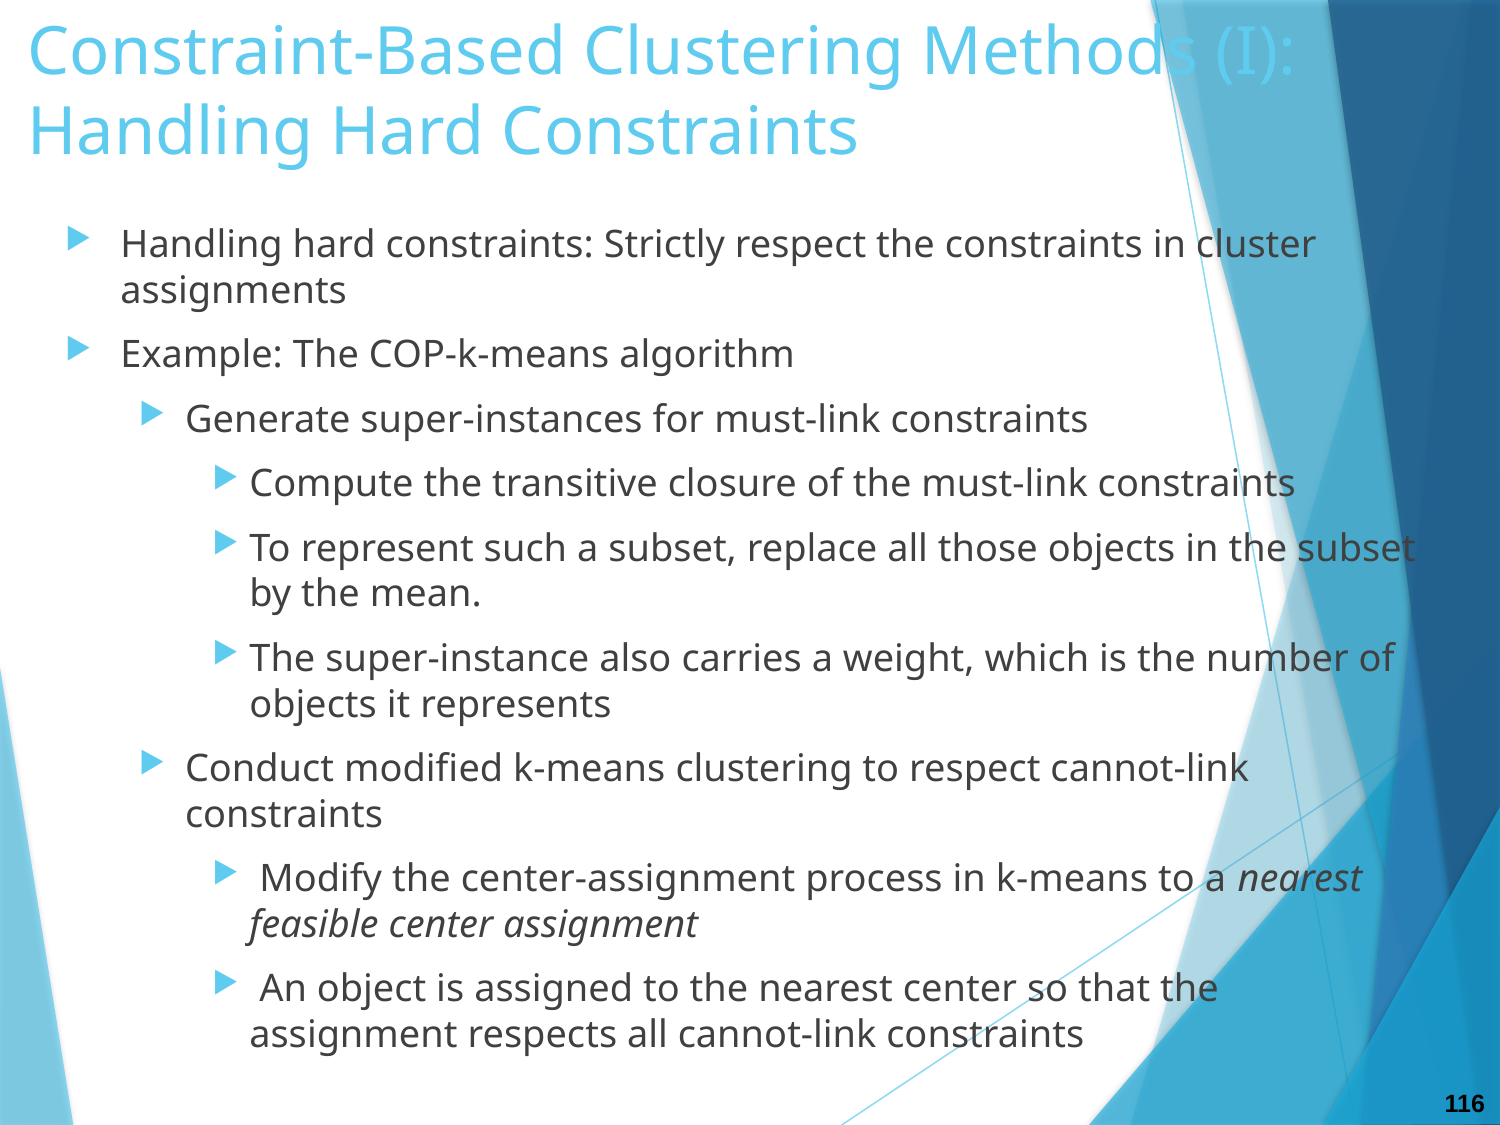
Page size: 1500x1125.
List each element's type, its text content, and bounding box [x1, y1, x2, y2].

text_box 116 [1187, 1062, 1500, 1125]
list Handling hard constraints: Strictly respect the constraints in cluster assignments Example: The COP-k-means algorithm Generate super-instances for must-link constraints Compute the transitive closure of the must-link constraints To represent such a subset, replace all those objects in the subset by the mean. The super-instance also carries a weight, which is the number of objects it represents Conduct modified k-means clustering to respect cannot-link constraints Modify the center-assignment process in k-means to a nearest feasible center assignment An object is assigned to the nearest center so that the assignment respects all cannot-link constraints [50, 212, 1450, 1063]
title Constraint-Based Clustering Methods (I): Handling Hard Constraints [12, 0, 1488, 200]
